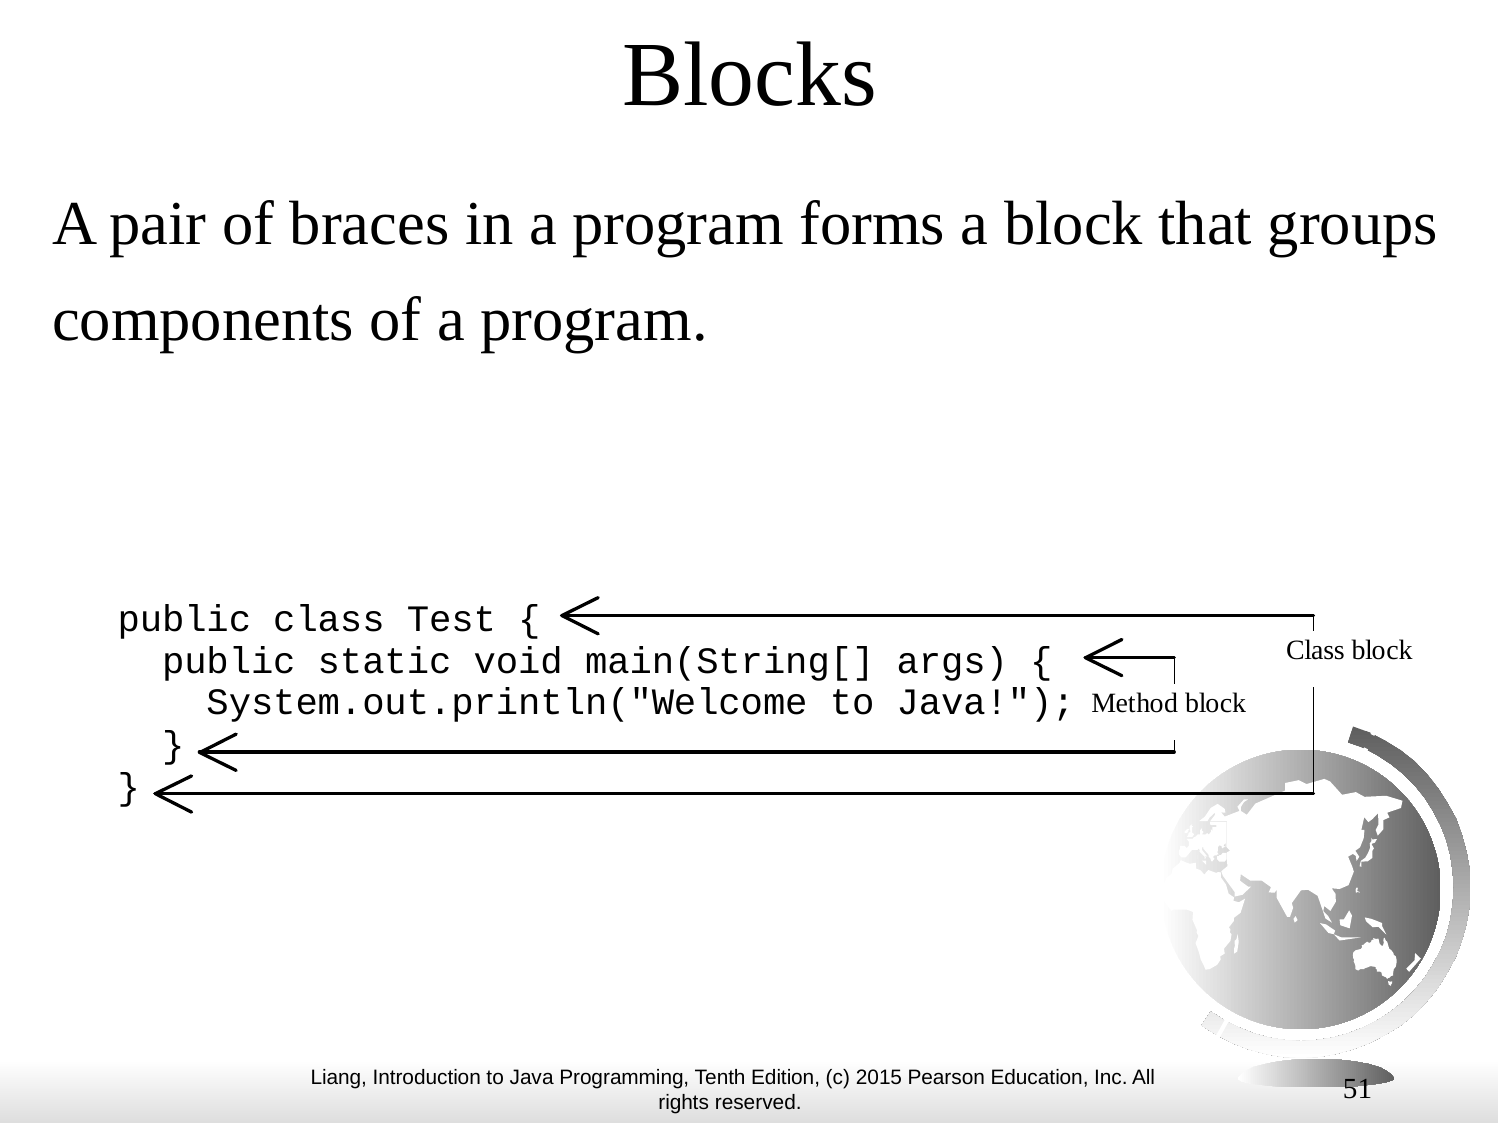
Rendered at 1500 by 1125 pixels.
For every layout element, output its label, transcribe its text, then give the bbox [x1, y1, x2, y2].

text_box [0, 537, 1500, 872]
slide_number 51 [1074, 1049, 1388, 1125]
text_box A pair of braces in a program forms a block that groups components of a program. [37, 174, 1463, 365]
title Blocks [112, 24, 1388, 113]
